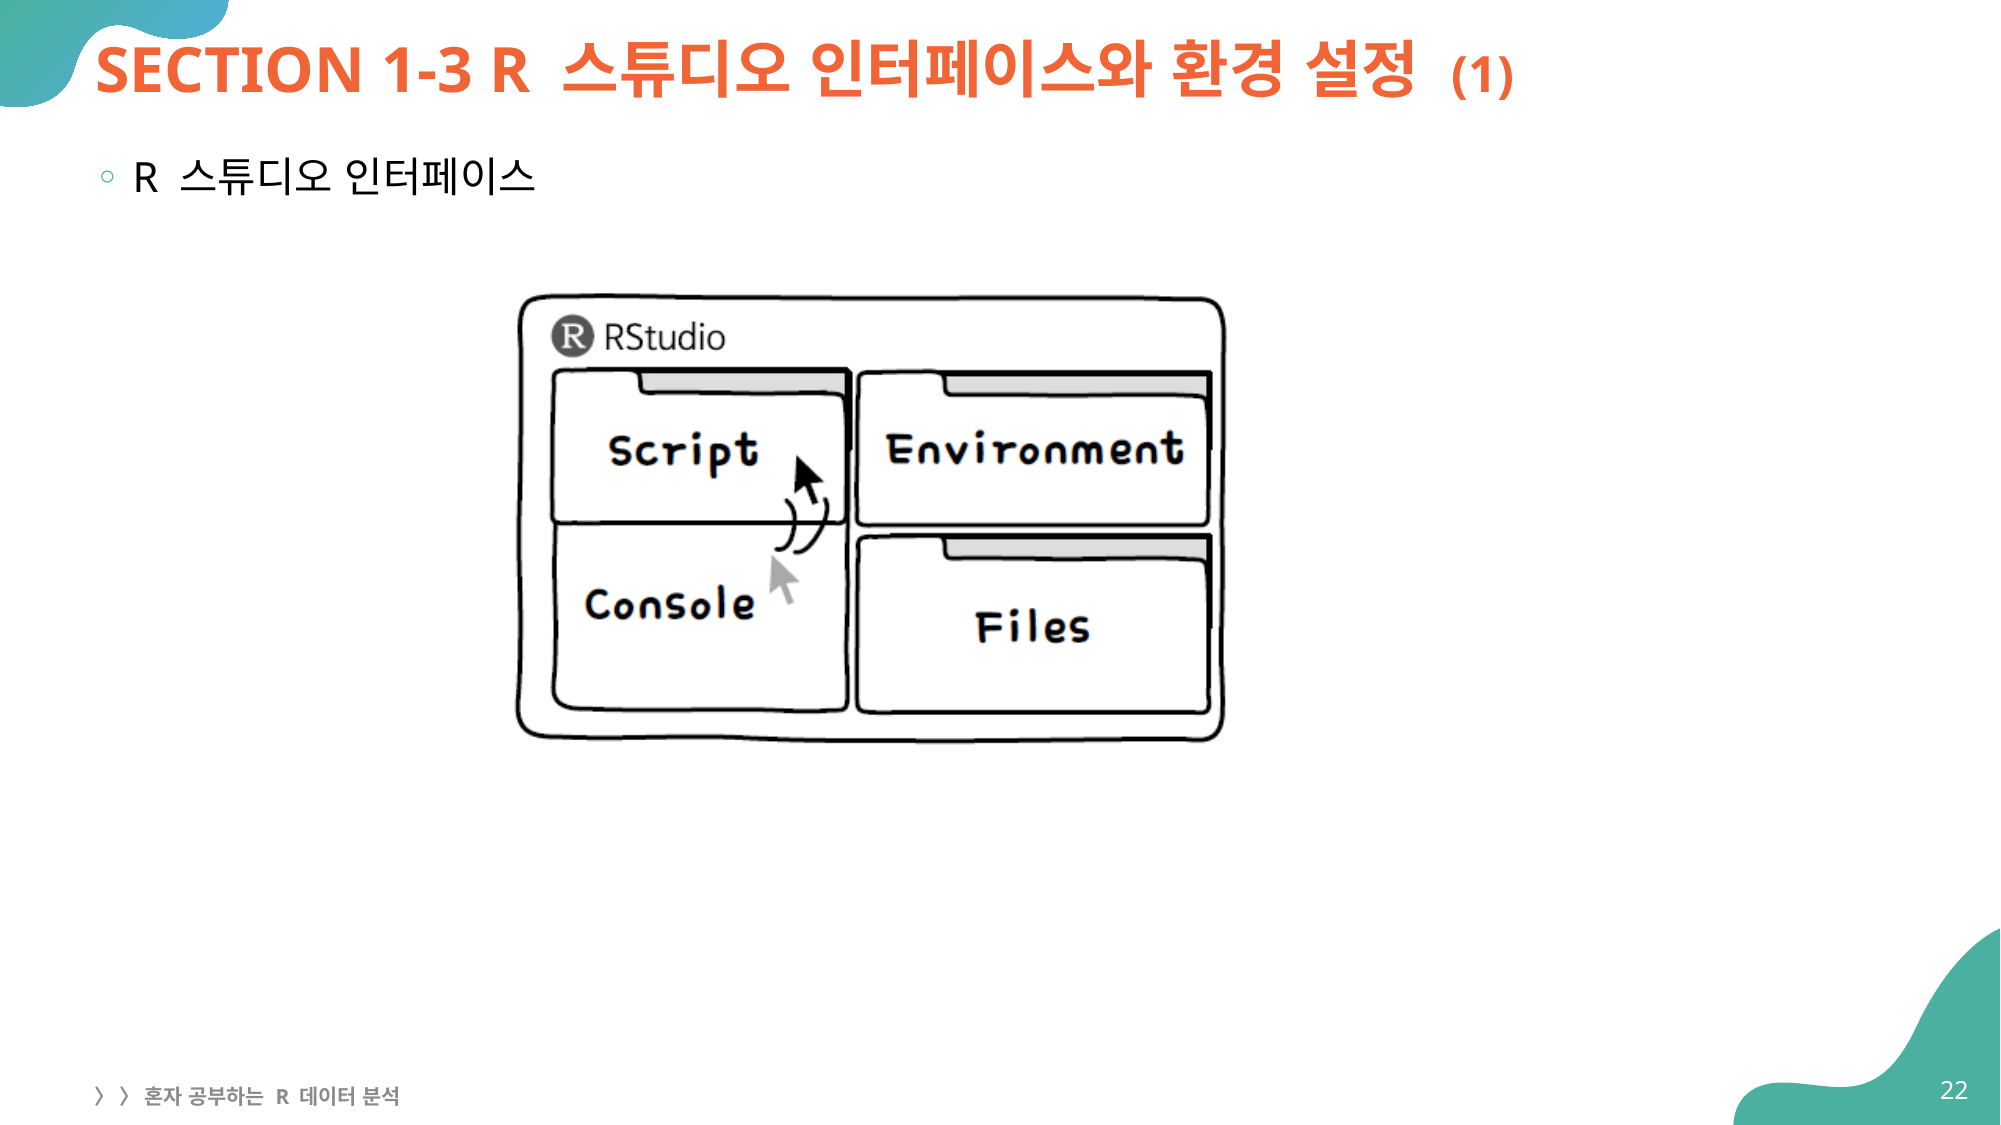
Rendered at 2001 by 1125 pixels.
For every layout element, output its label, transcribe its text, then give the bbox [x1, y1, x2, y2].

title SECTION 1-3 R 스튜디오 인터페이스와 환경 설정 (1) [79, 17, 1931, 128]
footer 〉 〉 혼자 공부하는 R 데이터 분석 [79, 1078, 755, 1114]
slide_number 22 [1917, 1061, 1984, 1122]
list R 스튜디오 인터페이스 [79, 133, 1931, 996]
picture [485, 267, 1252, 762]
